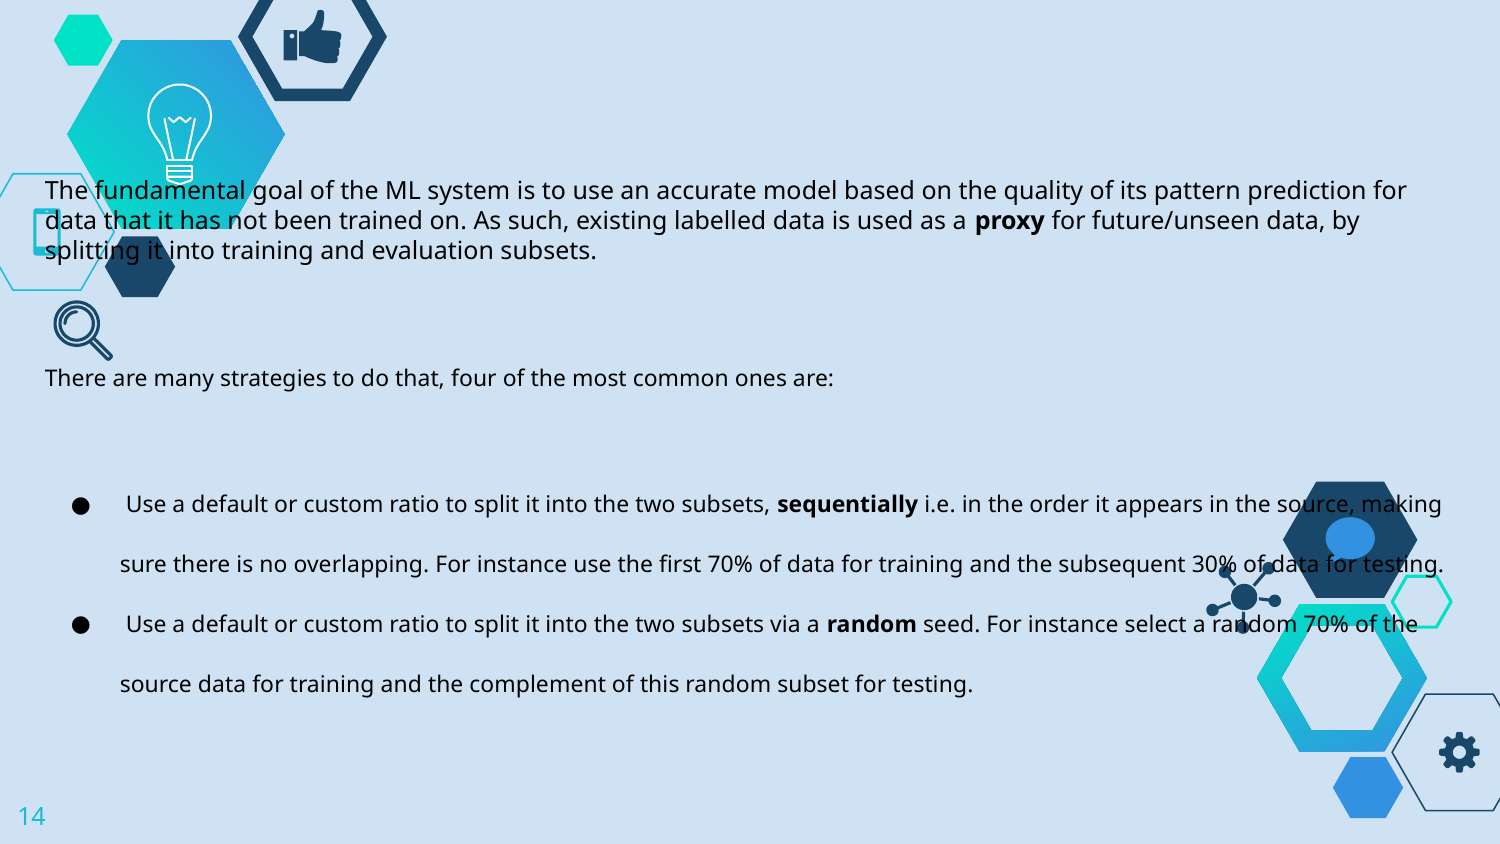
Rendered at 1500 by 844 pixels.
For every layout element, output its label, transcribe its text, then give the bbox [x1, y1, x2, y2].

slide_number ‹#› [2, 785, 93, 844]
list The fundamental goal of the ML system is to use an accurate model based on the quality of its pattern prediction for data that it has not been trained on. As such, existing labelled data is used as a proxy for future/unseen data, by splitting it into training and evaluation subsets. There are many strategies to do that, four of the most common ones are: Use a default or custom ratio to split it into the two subsets, sequentially i.e. in the order it appears in the source, making sure there is no overlapping. For instance use the first 70% of data for training and the subsequent 30% of data for testing. Use a default or custom ratio to split it into the two subsets via a random seed. For instance select a random 70% of the source data for training and the complement of this random subset for testing. [29, 159, 1472, 823]
